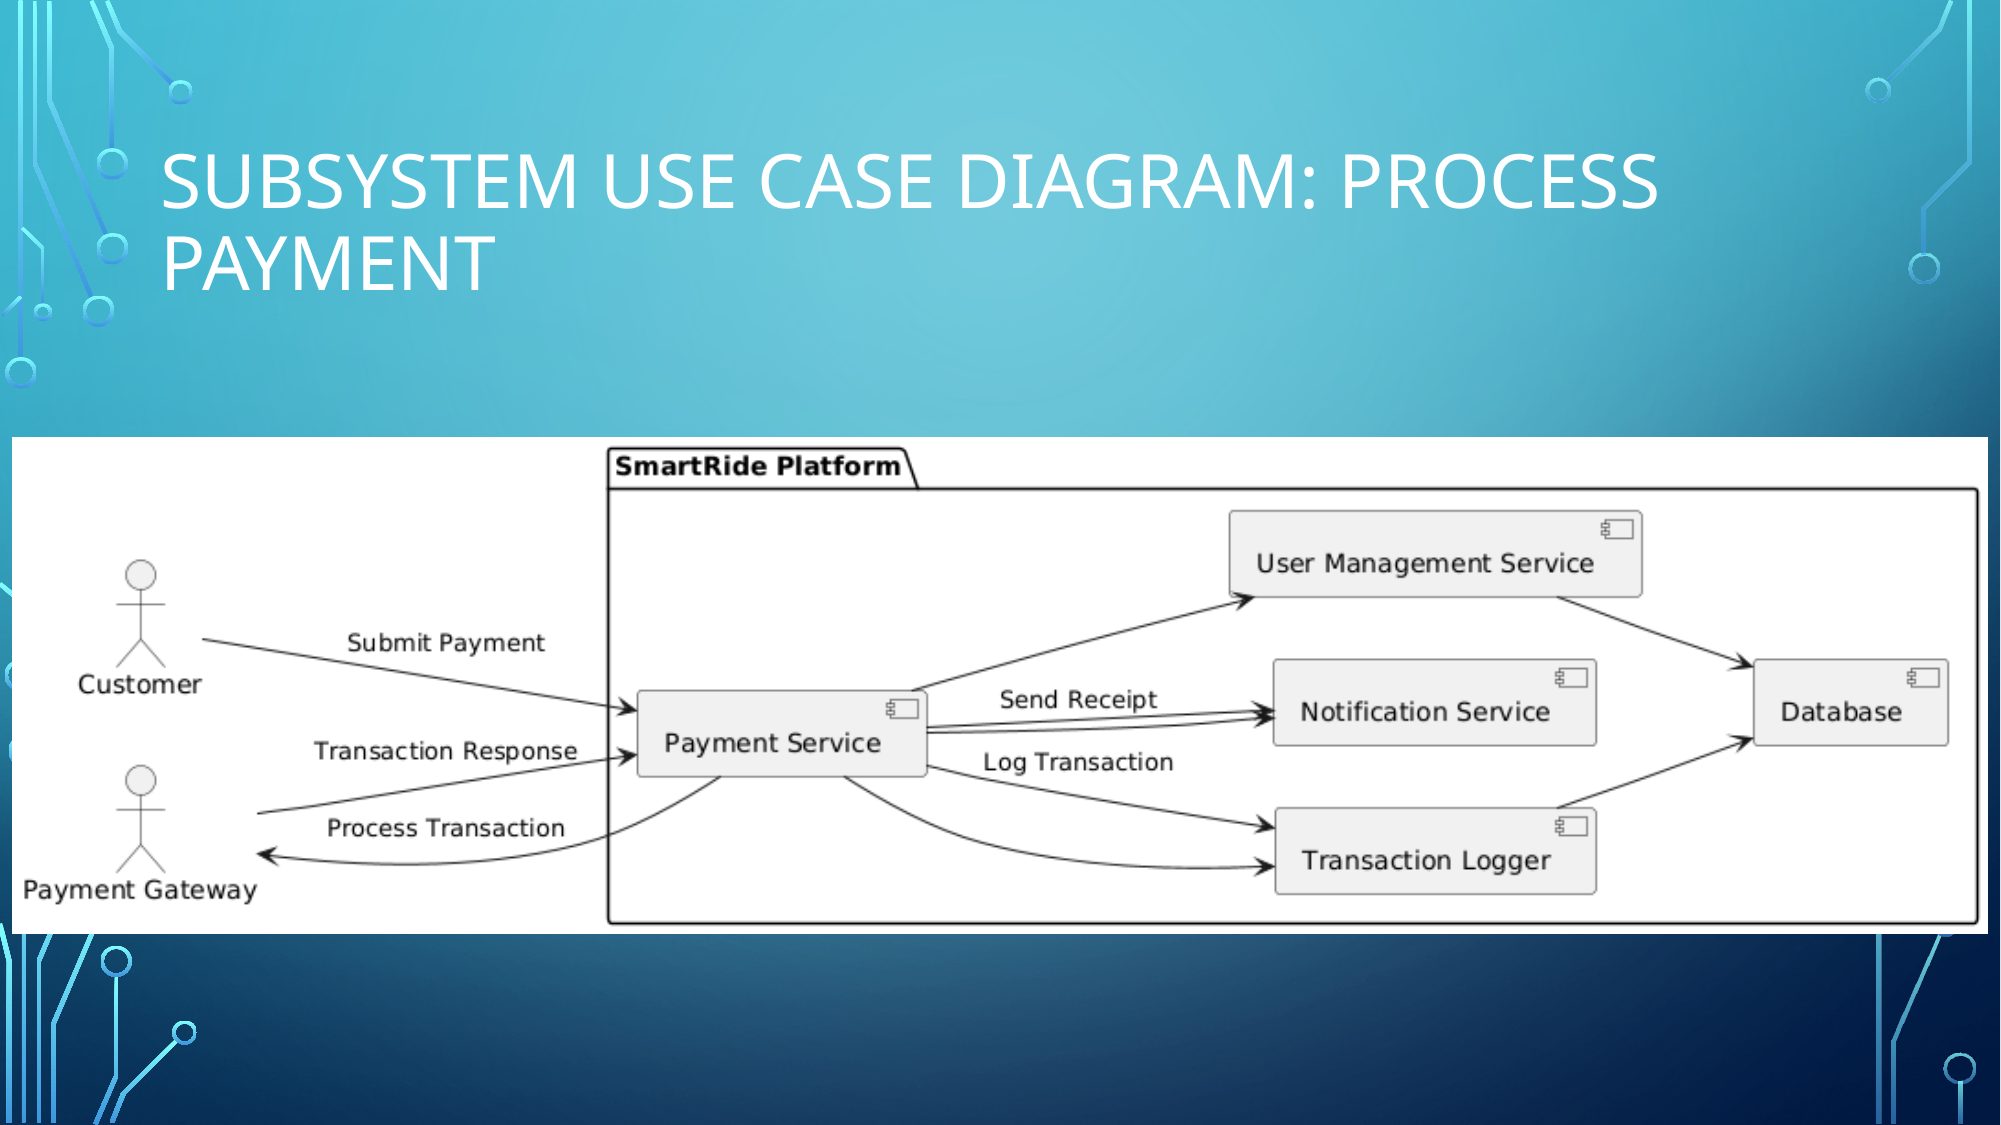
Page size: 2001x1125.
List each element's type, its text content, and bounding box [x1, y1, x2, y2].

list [11, 436, 1988, 934]
title Subsystem use case diagram: Process Payment [145, 104, 1854, 347]
